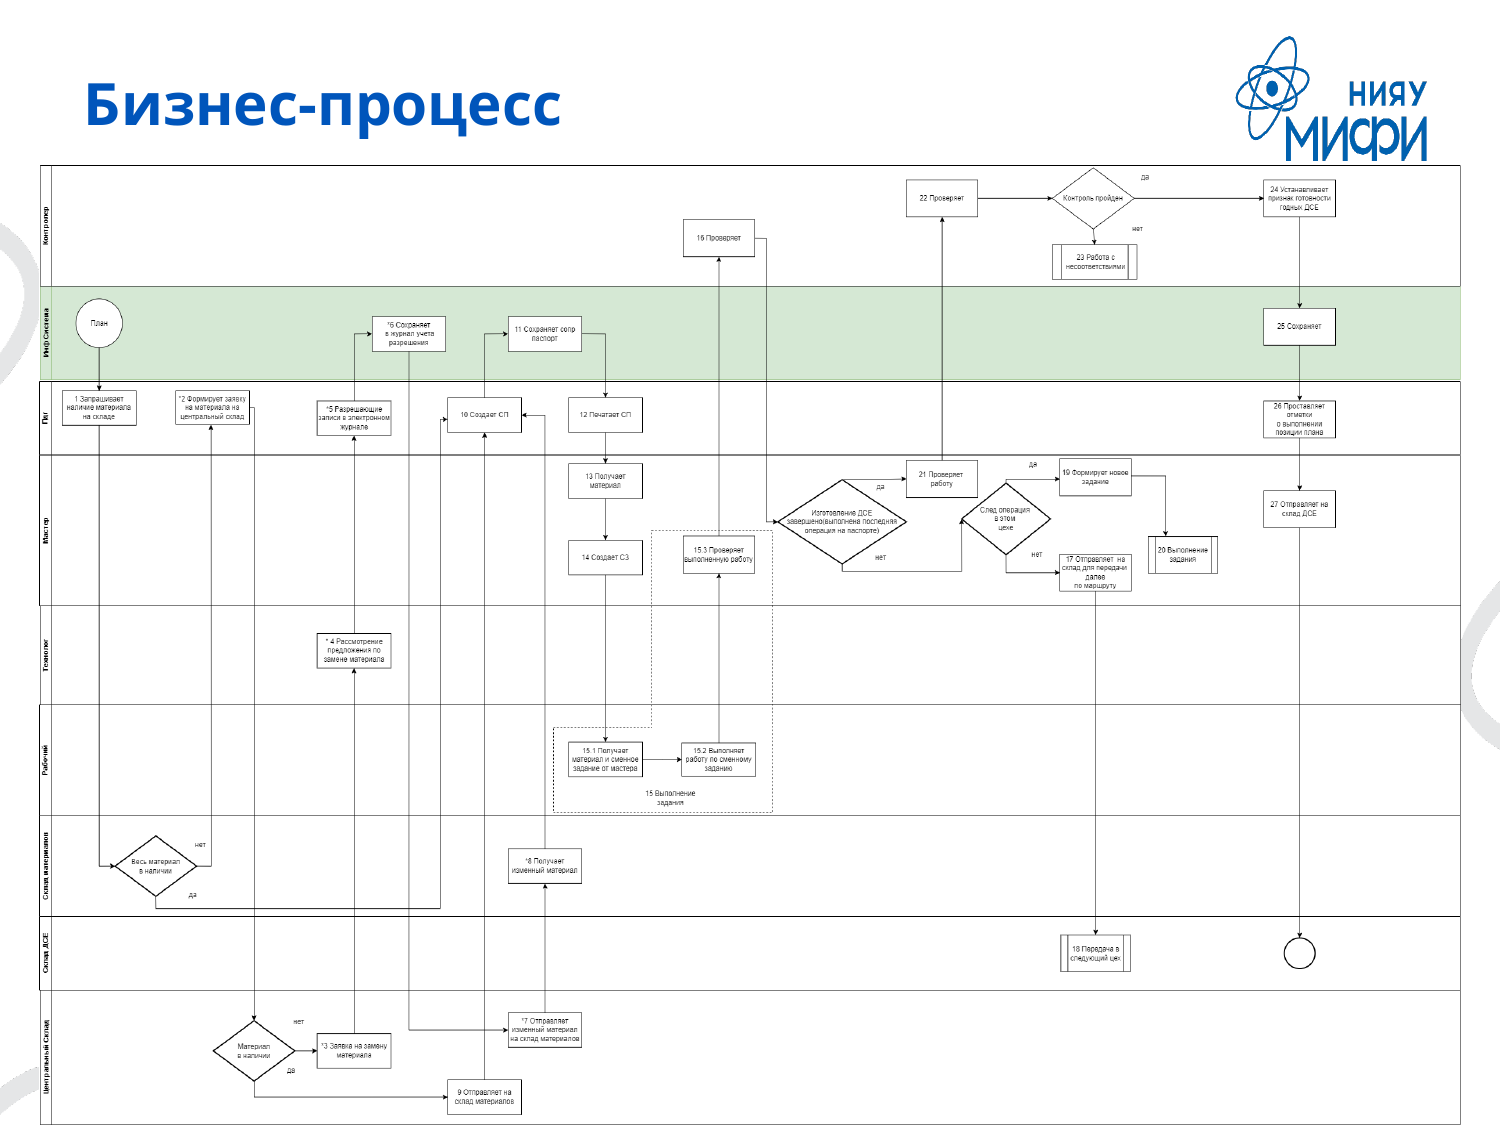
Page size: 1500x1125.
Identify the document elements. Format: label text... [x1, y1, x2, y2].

picture [0, 27, 1500, 1125]
title Бизнес-процесс [68, 58, 1201, 145]
